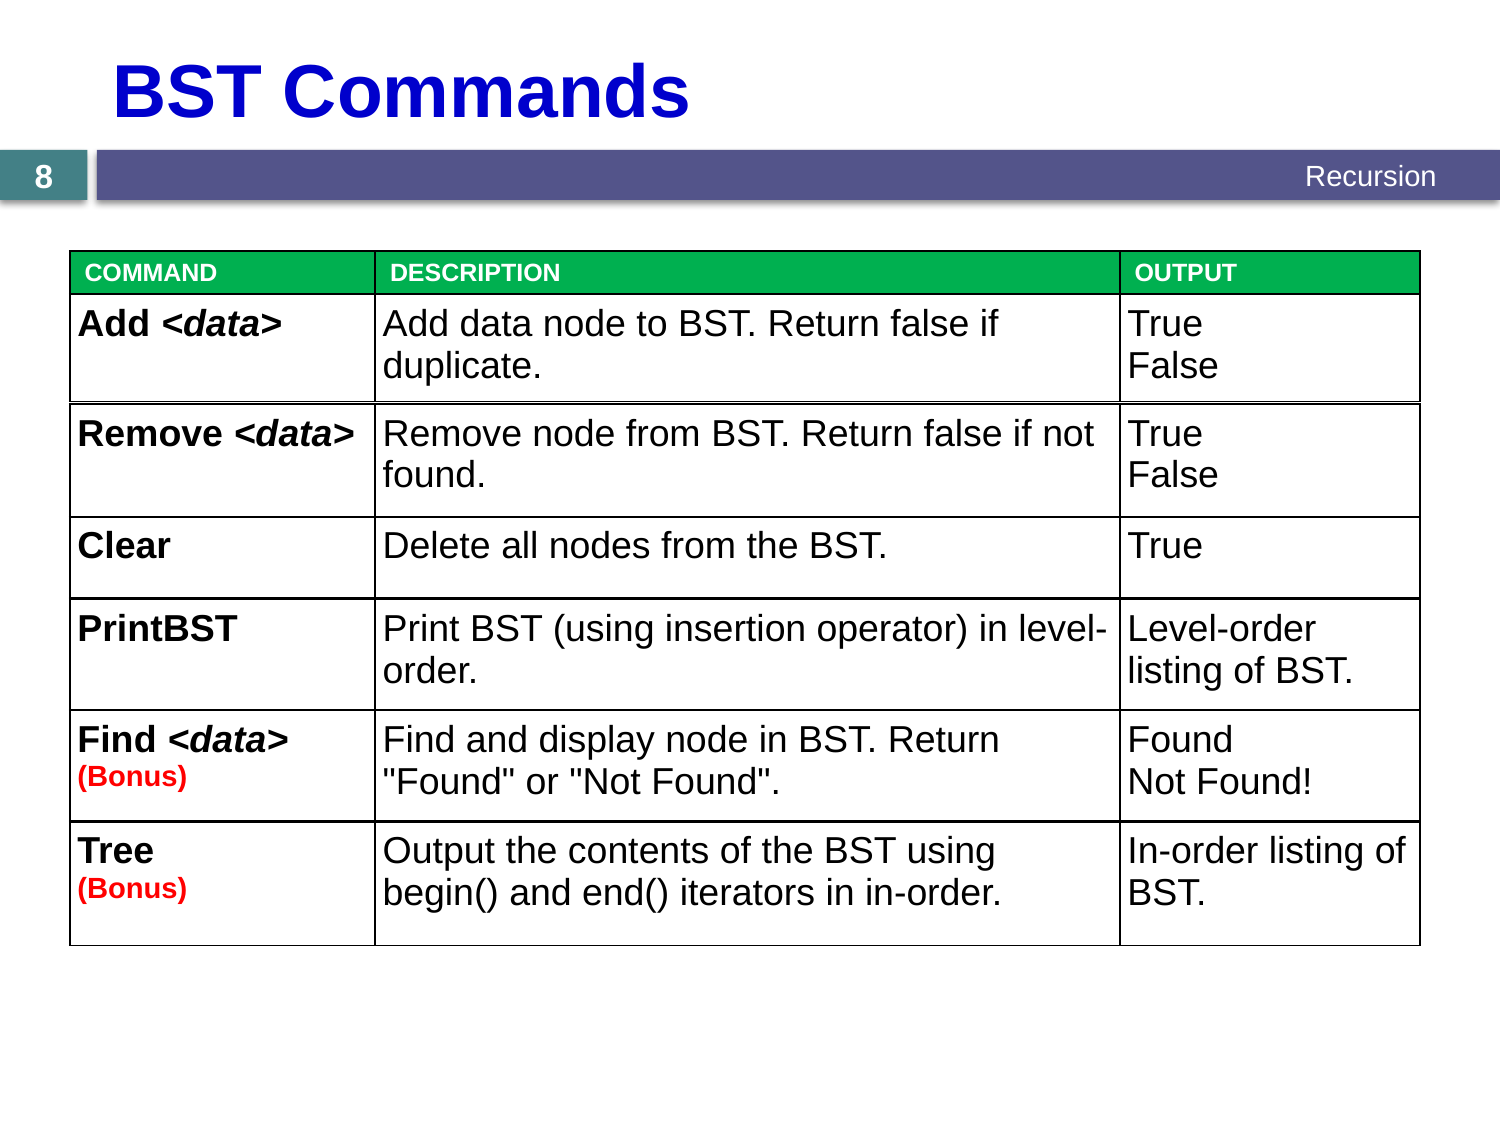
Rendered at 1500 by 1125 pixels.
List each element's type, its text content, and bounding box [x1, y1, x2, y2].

slide_number 8 [0, 149, 88, 200]
table_header True False [1121, 405, 1419, 516]
table_header DESCRIPTION [376, 252, 1119, 293]
table_header Delete all nodes from the BST. [376, 518, 1119, 597]
table_cell Add <data> [71, 295, 374, 401]
table_cell Add data node to BST. Return false if duplicate. [376, 295, 1119, 401]
table_header Found Not Found! [1121, 711, 1419, 820]
table_header PrintBST [71, 600, 374, 709]
table_header Tree (Bonus) [71, 823, 374, 945]
table_header In-order listing of BST. [1121, 823, 1419, 945]
table_header Output the contents of the BST using begin() and end() iterators in in-order. [376, 823, 1119, 945]
table_header Level-order listing of BST. [1121, 600, 1419, 709]
table_header Remove node from BST. Return false if not found. [376, 405, 1119, 516]
table_header Clear [71, 518, 374, 597]
table_header Remove <data> [71, 405, 374, 516]
table_header COMMAND [71, 252, 374, 293]
table_cell True False [1121, 295, 1419, 401]
table_header Print BST (using insertion operator) in level-order. [376, 600, 1119, 709]
table_header Find and display node in BST. Return "Found" or "Not Found". [376, 711, 1119, 820]
footer Recursion [562, 150, 1452, 200]
table_header OUTPUT [1121, 252, 1419, 293]
title BST Commands [97, 27, 1436, 148]
table_header True [1121, 518, 1419, 597]
table_header Find <data> (Bonus) [71, 711, 374, 820]
